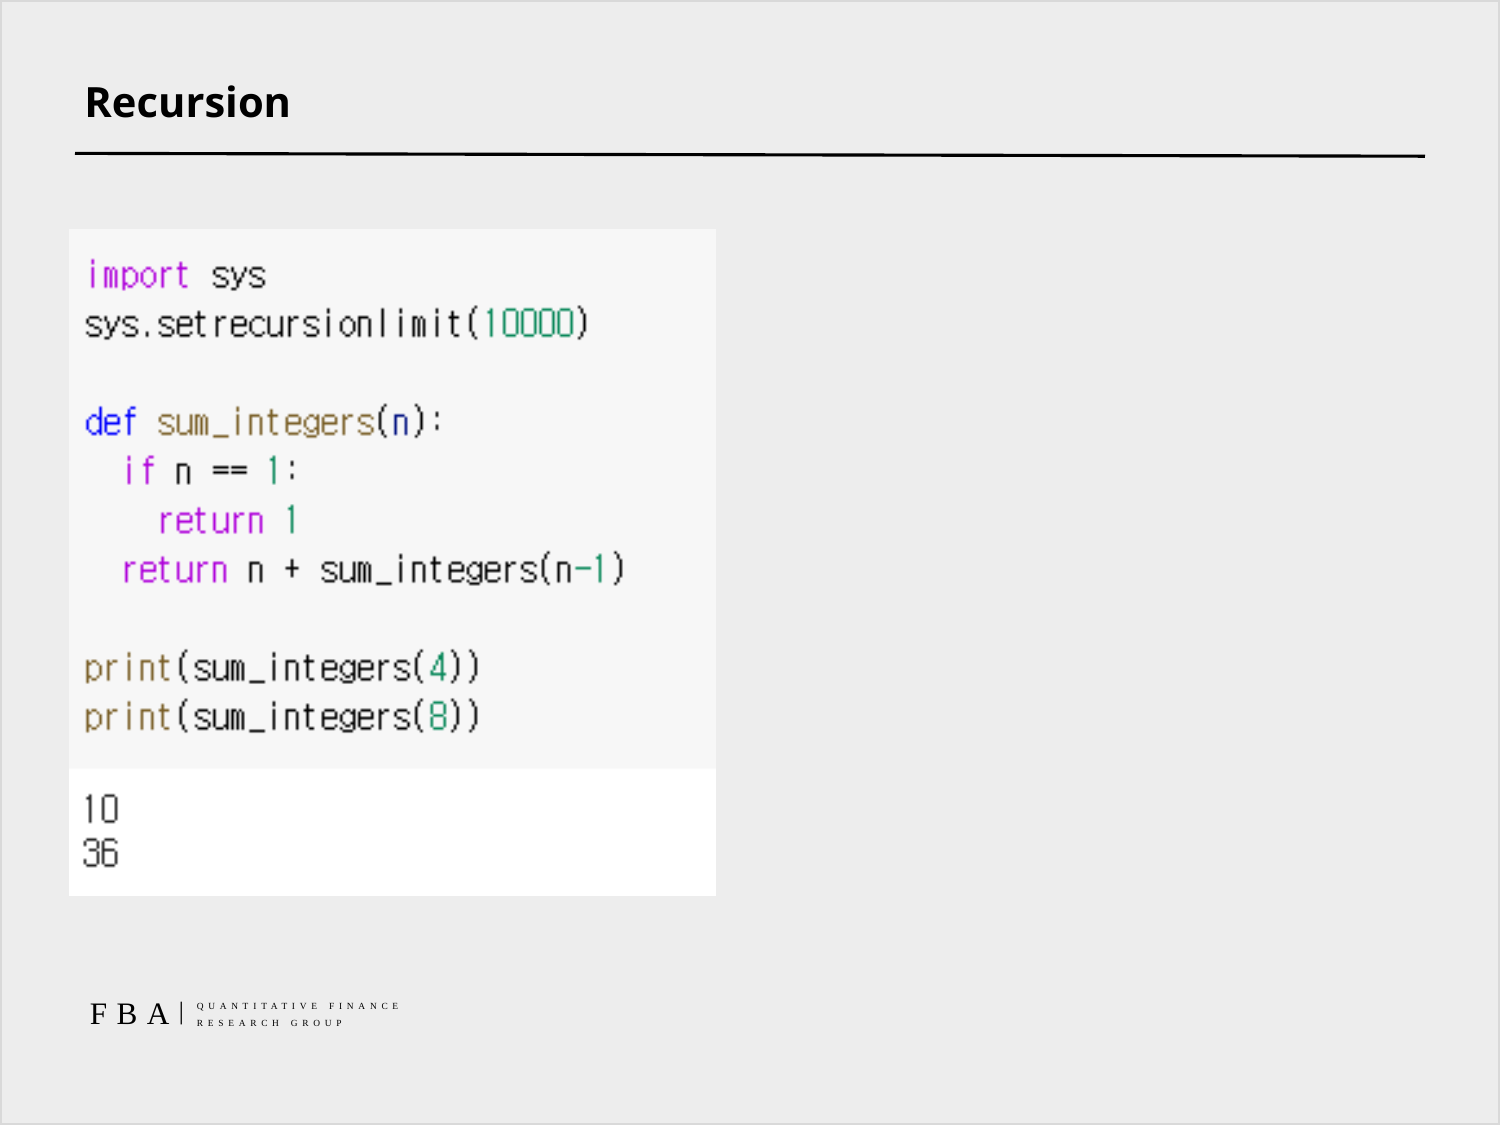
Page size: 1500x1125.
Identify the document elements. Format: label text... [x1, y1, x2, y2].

title Recursion [69, 73, 1397, 144]
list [69, 229, 716, 896]
